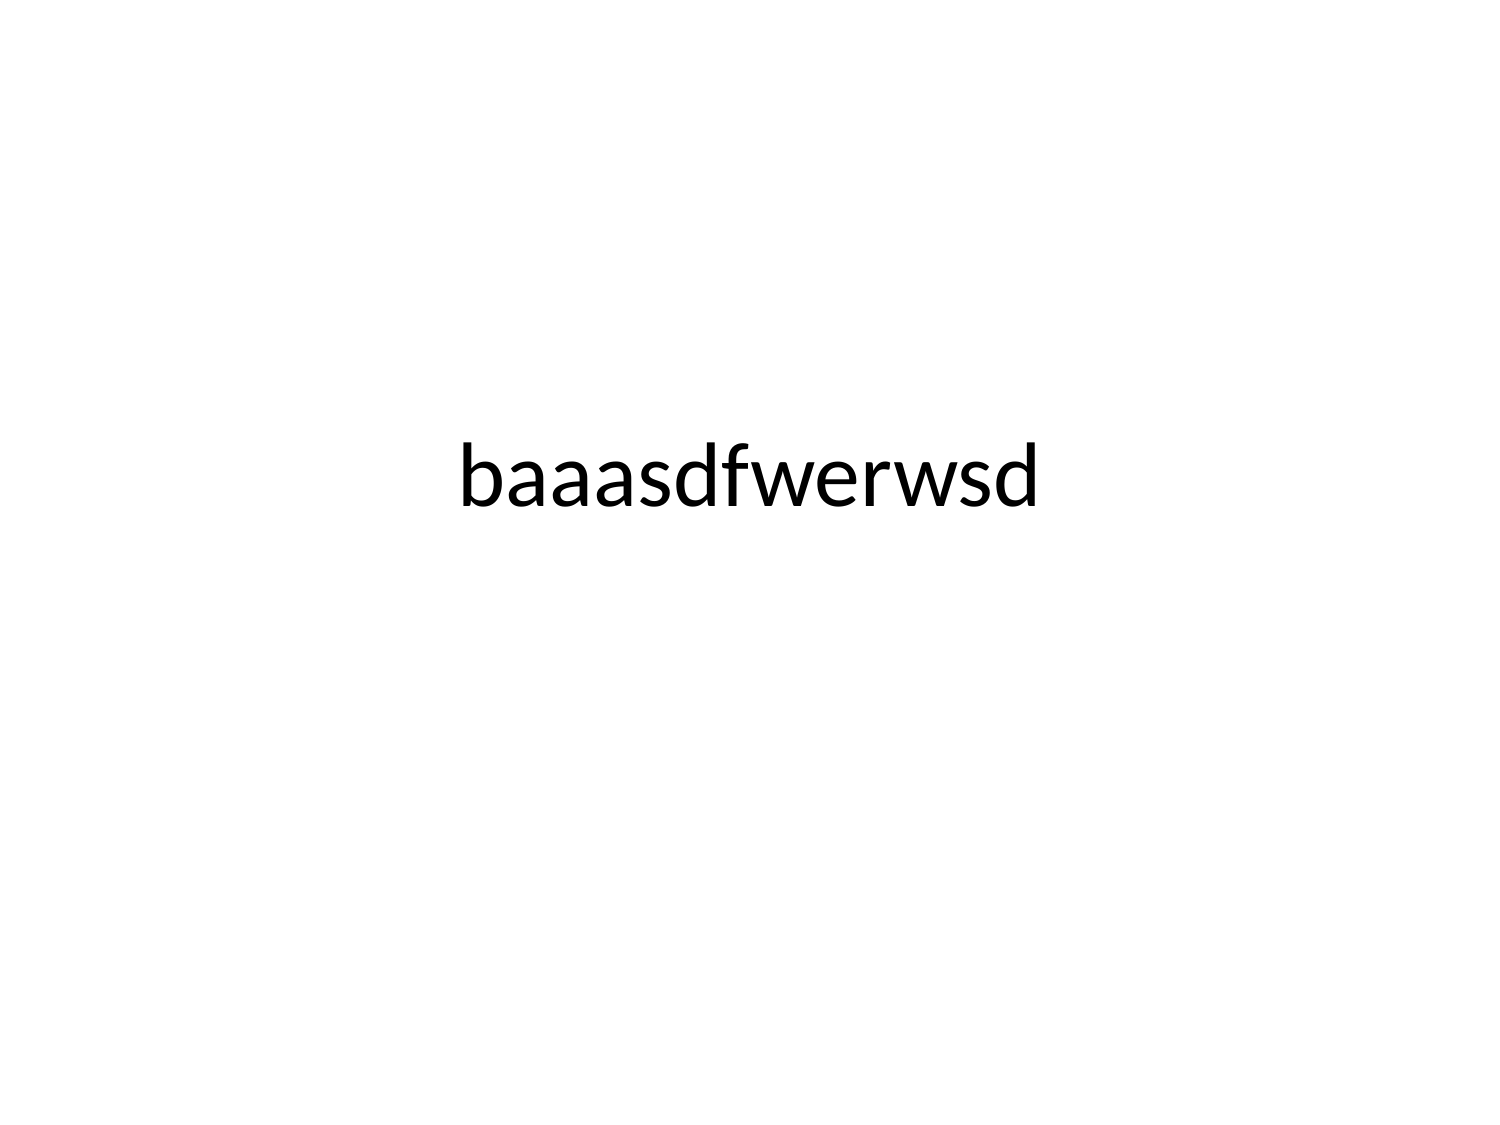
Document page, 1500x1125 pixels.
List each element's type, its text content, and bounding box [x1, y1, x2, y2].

title baaasdfwerwsd [112, 349, 1388, 591]
